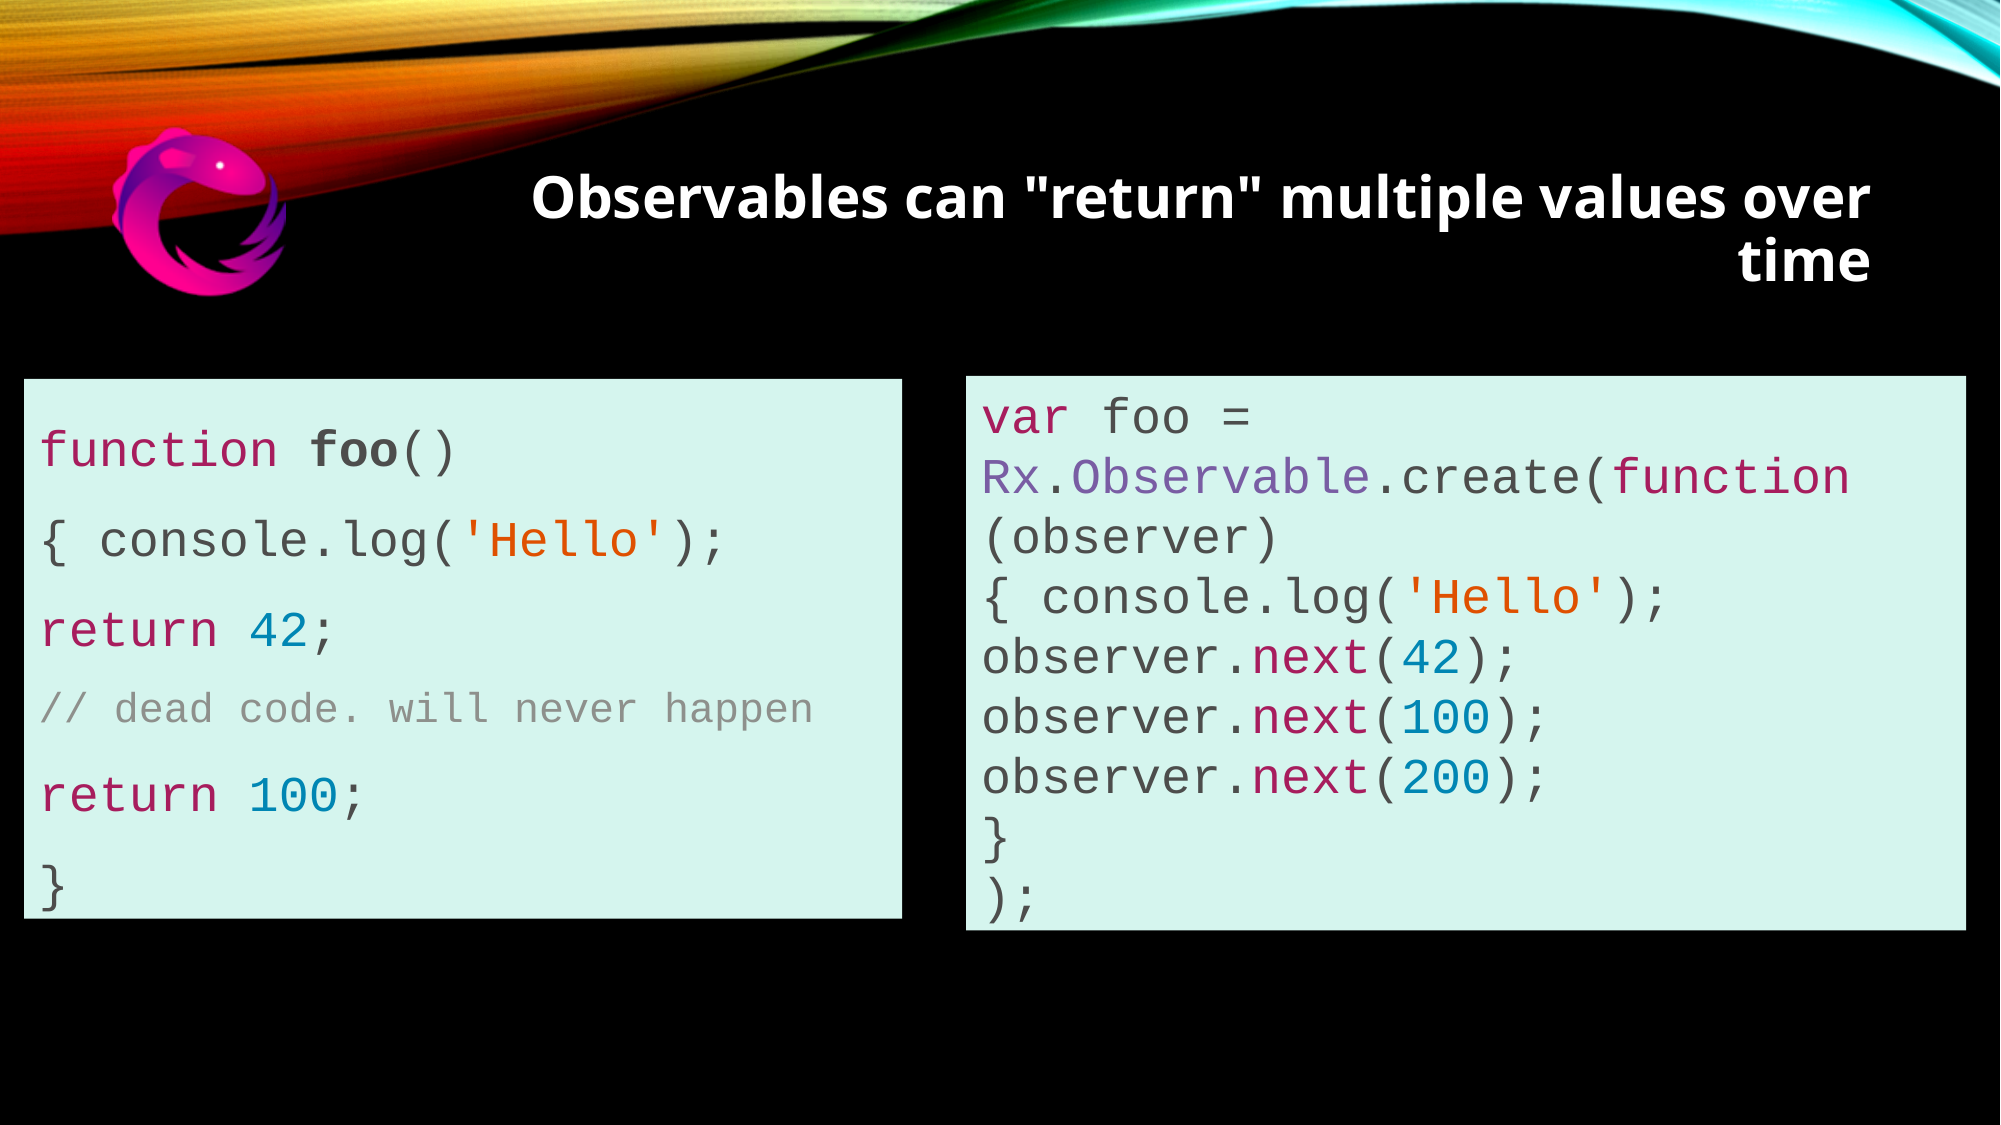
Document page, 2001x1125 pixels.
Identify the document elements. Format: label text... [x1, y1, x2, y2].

text_box var foo = Rx.Observable.create(function (observer) { console.log('Hello'); observer.next(42); observer.next(100); observer.next(200); } ); [966, 375, 1967, 931]
text_box function foo() { console.log('Hello'); return 42; // dead code. will never happen return 100; } [24, 378, 903, 919]
title Observables can "return" multiple values over time [422, 125, 1888, 338]
picture [0, 0, 2000, 299]
